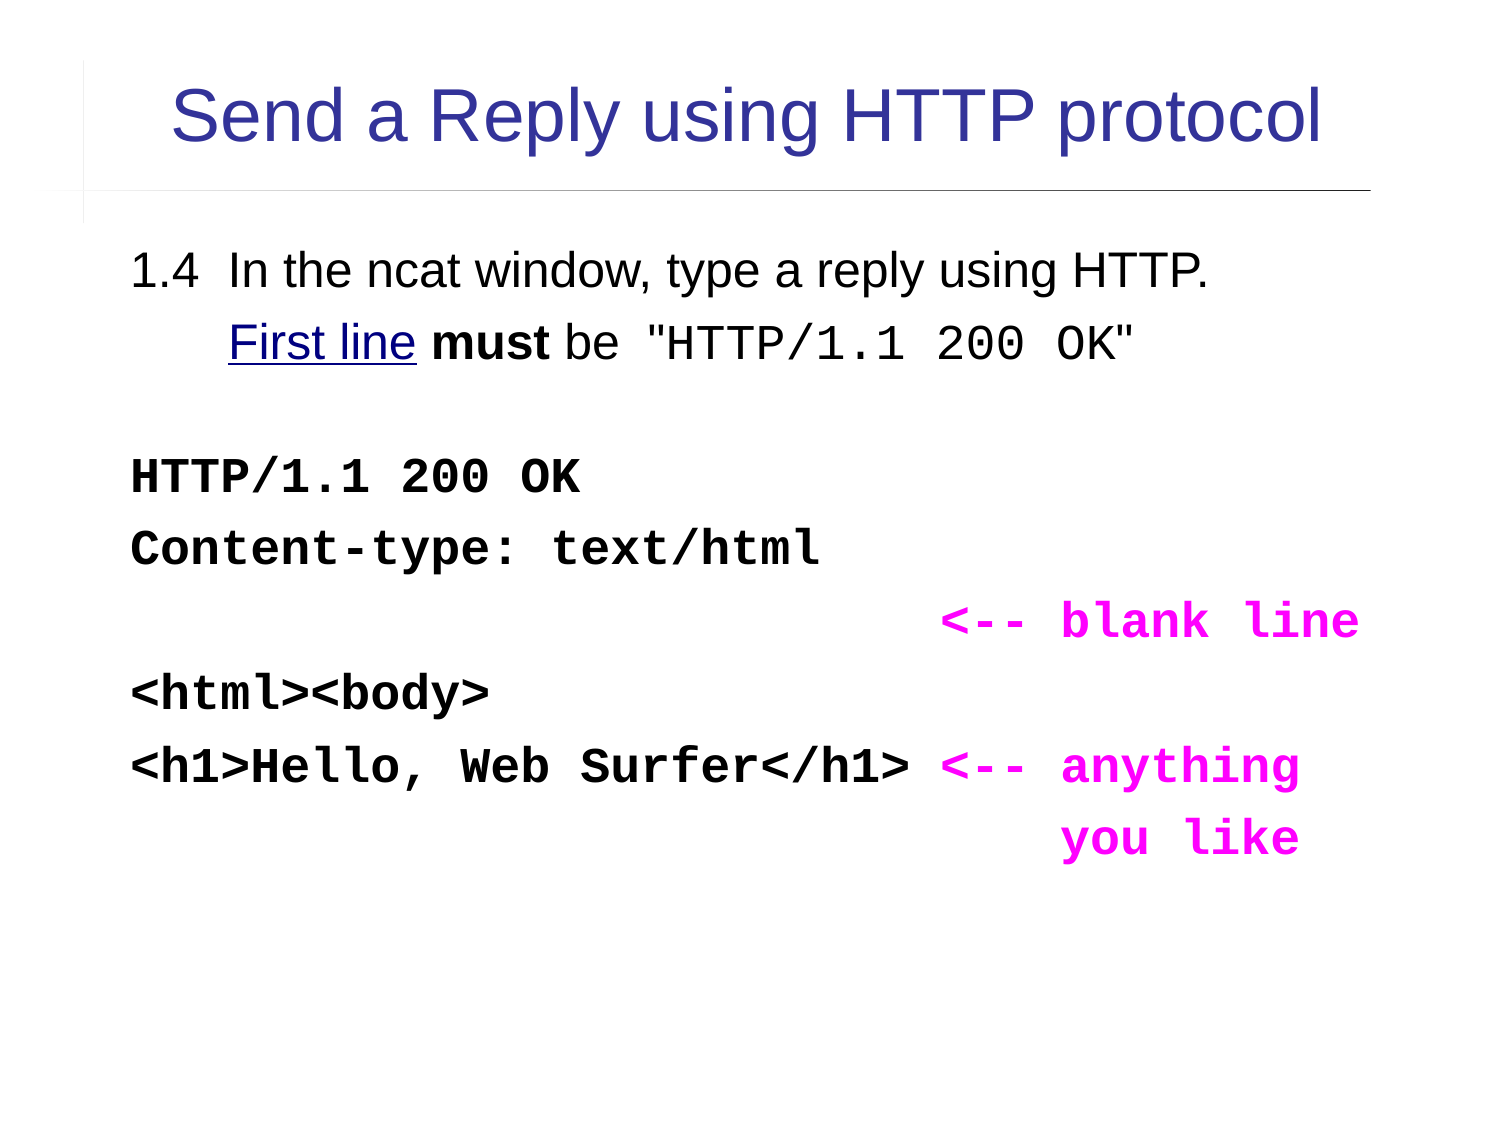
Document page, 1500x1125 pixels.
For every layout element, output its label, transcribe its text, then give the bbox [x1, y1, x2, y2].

text_box 1.4 In the ncat window, type a reply using HTTP. First line must be "HTTP/1.1 200 OK" HTTP/1.1 200 OK Content-type: text/html <-- blank line <html><body> <h1>Hello, Web Surfer</h1> <-- anything you like [110, 229, 1405, 1095]
text_box Send a Reply using HTTP protocol [100, 42, 1395, 180]
